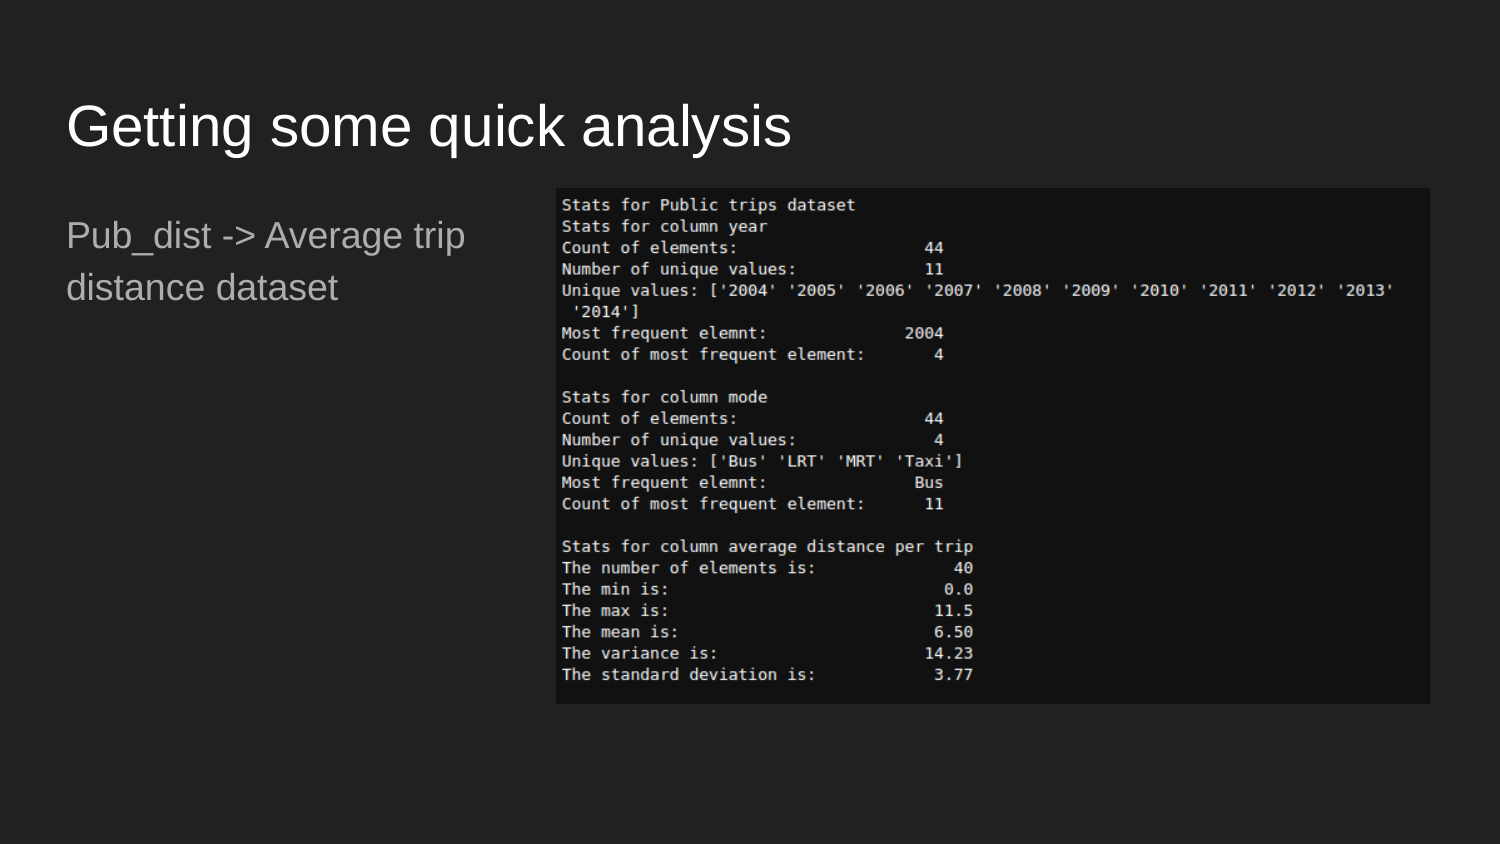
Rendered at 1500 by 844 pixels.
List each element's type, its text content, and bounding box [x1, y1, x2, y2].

list Pub_dist -> Average trip distance dataset [51, 189, 577, 752]
title Getting some quick analysis [51, 72, 1449, 167]
picture [555, 188, 1431, 704]
